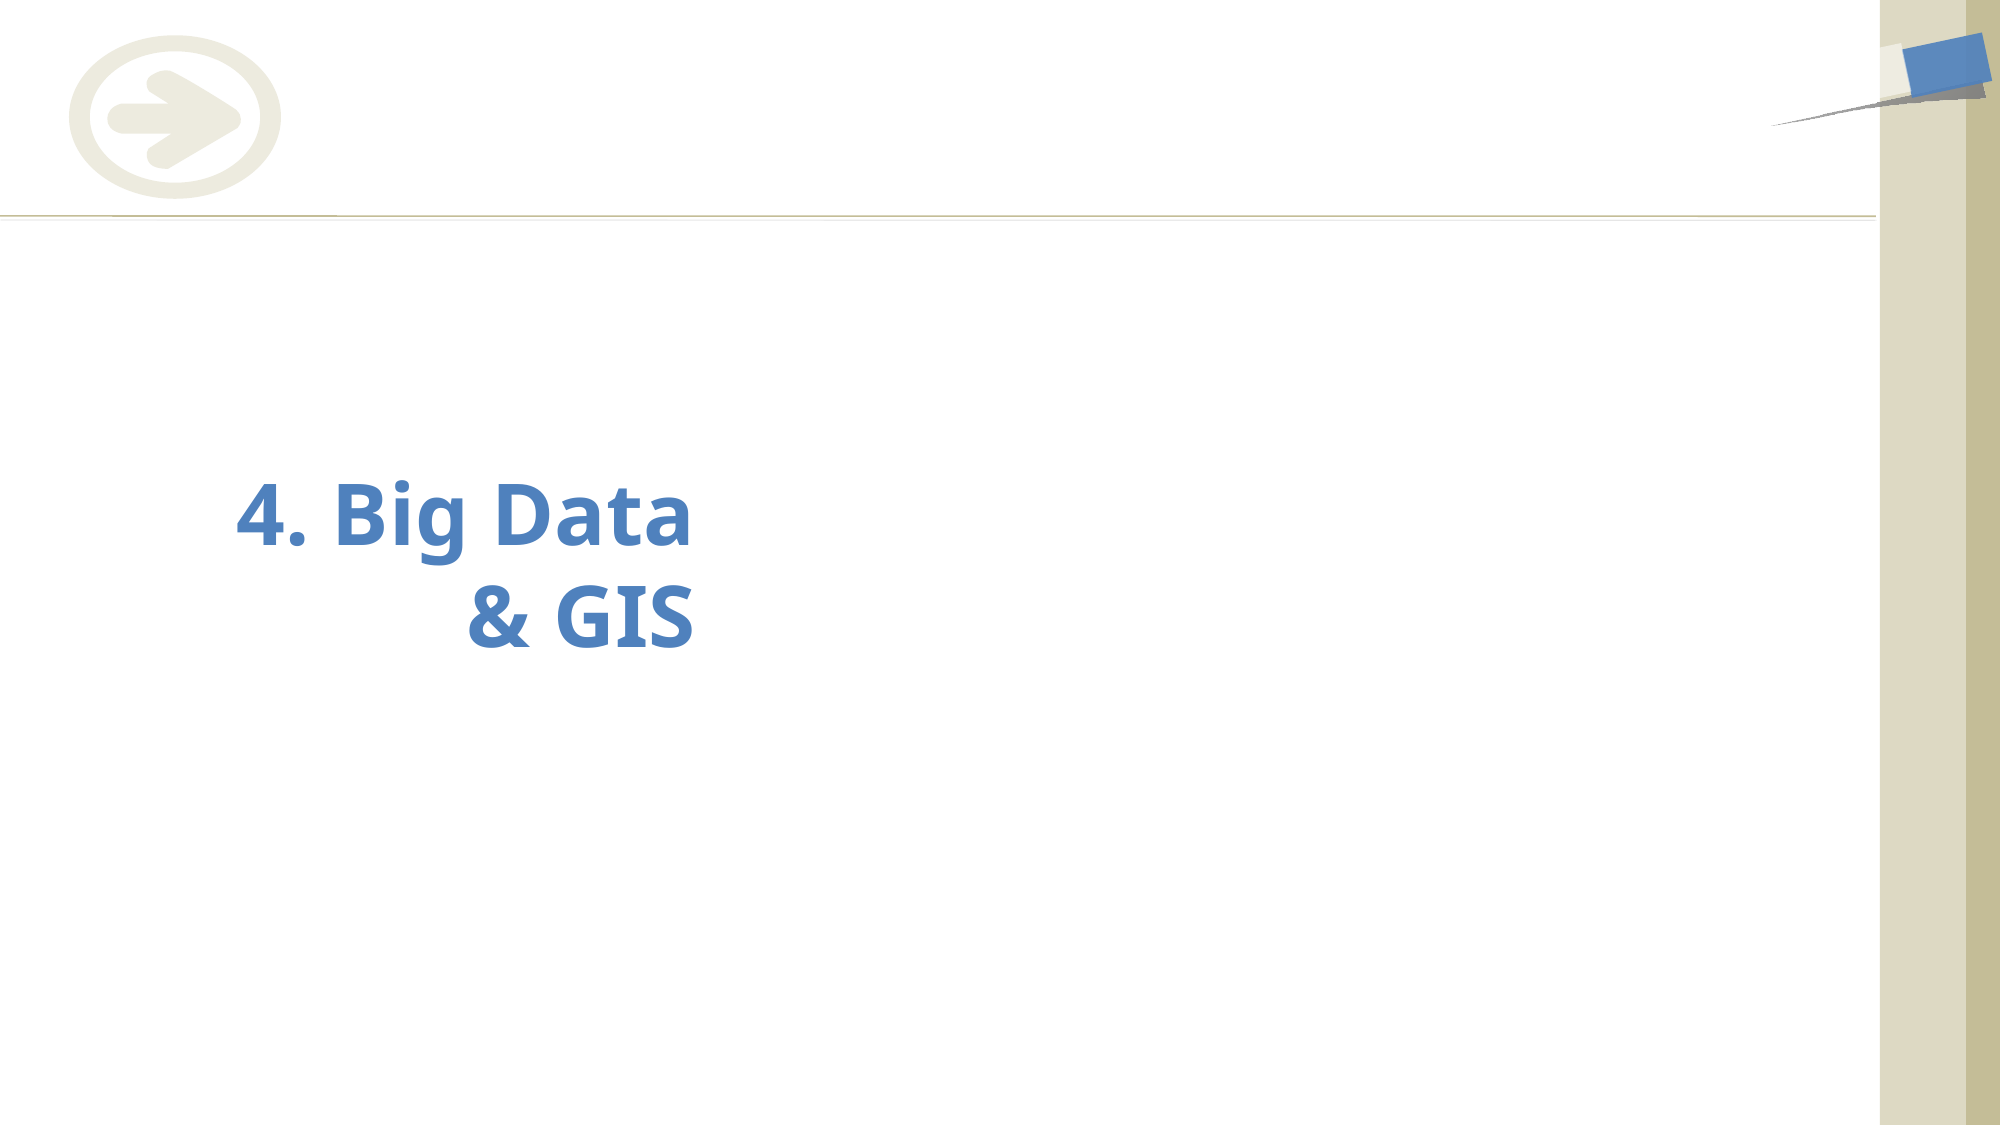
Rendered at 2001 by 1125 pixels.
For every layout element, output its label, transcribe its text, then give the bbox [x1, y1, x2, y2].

title 4. Big Data & GIS [137, 158, 711, 967]
